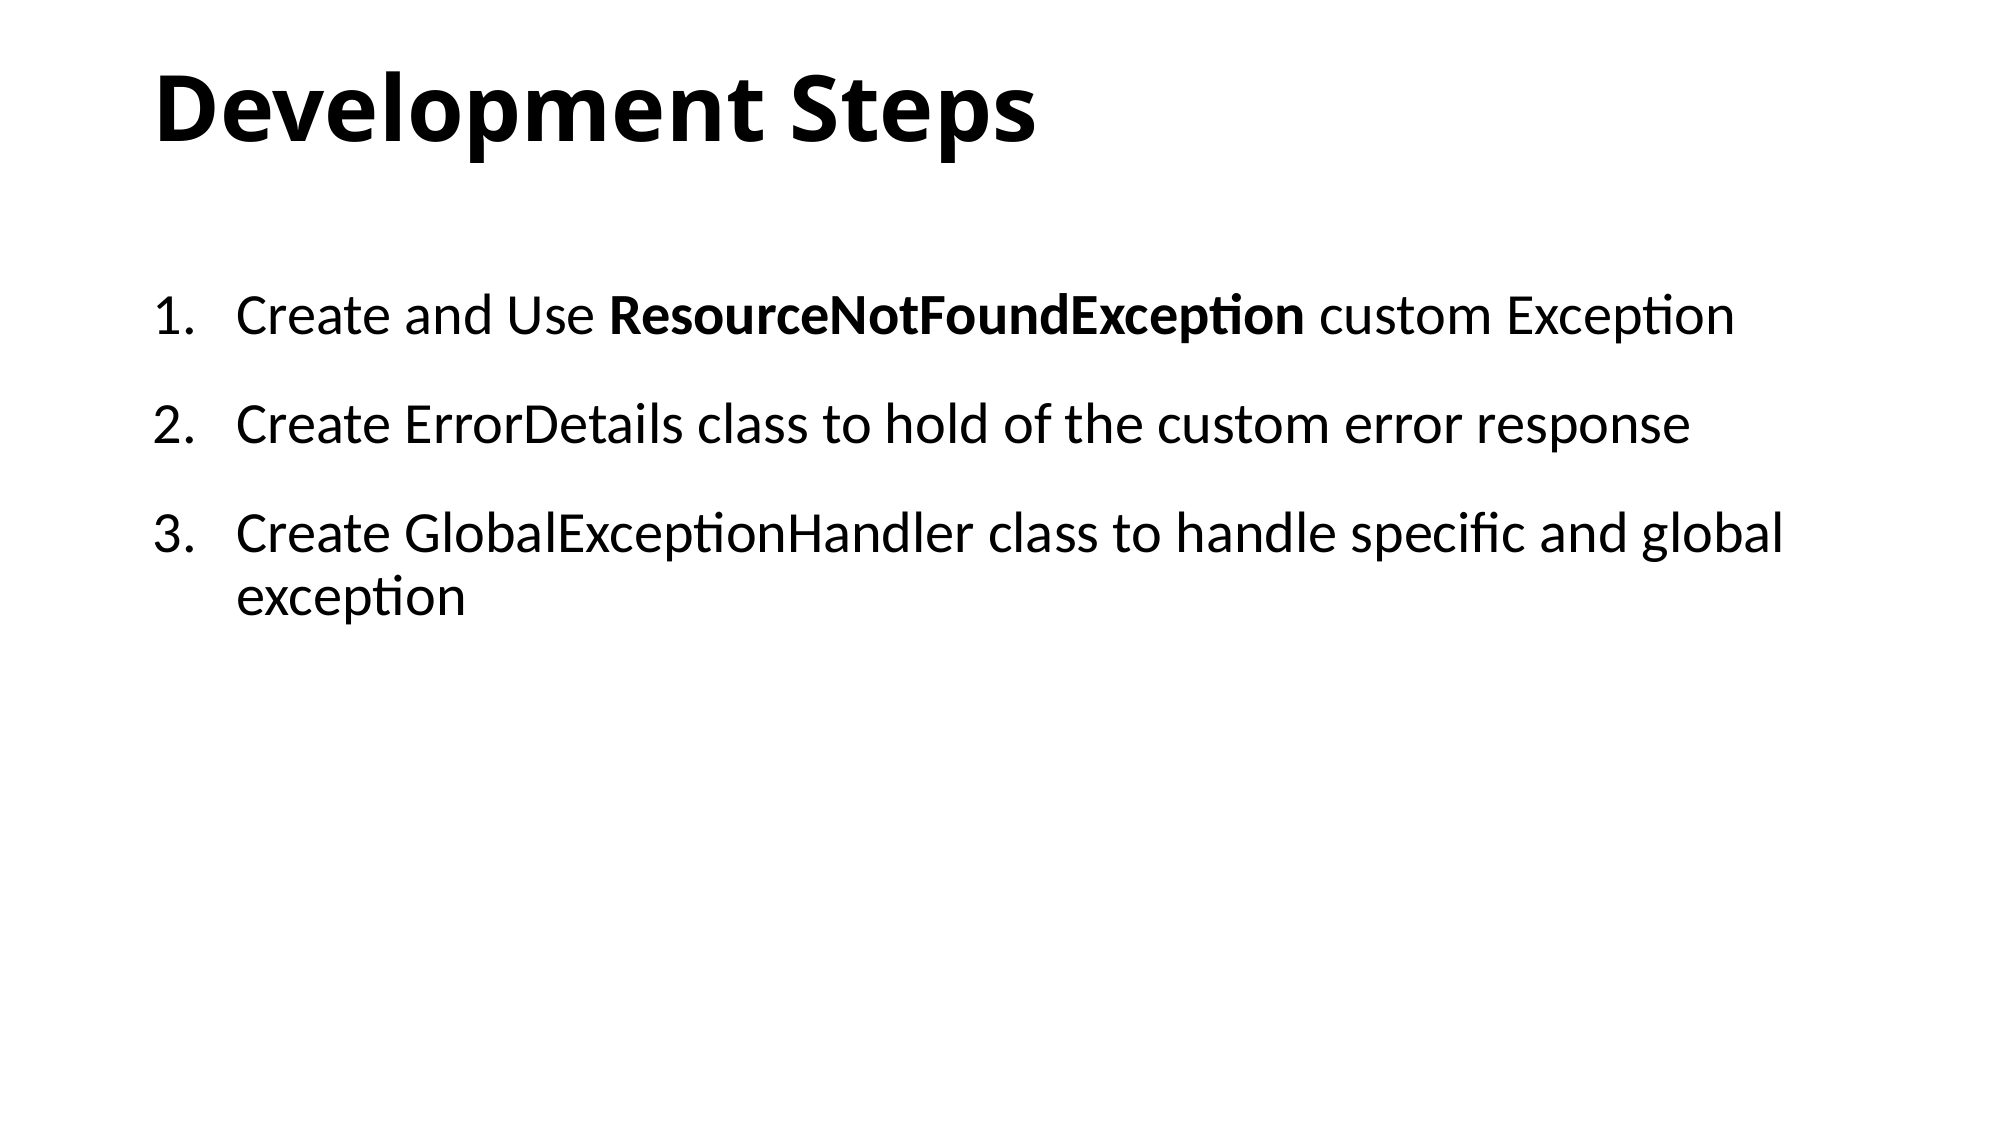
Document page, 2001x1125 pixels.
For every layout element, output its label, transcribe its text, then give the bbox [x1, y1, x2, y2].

title Development Steps [137, 3, 1863, 221]
list Create and Use ResourceNotFoundException custom Exception Create ErrorDetails class to hold of the custom error response Create GlobalExceptionHandler class to handle specific and global exception [137, 276, 1863, 991]
